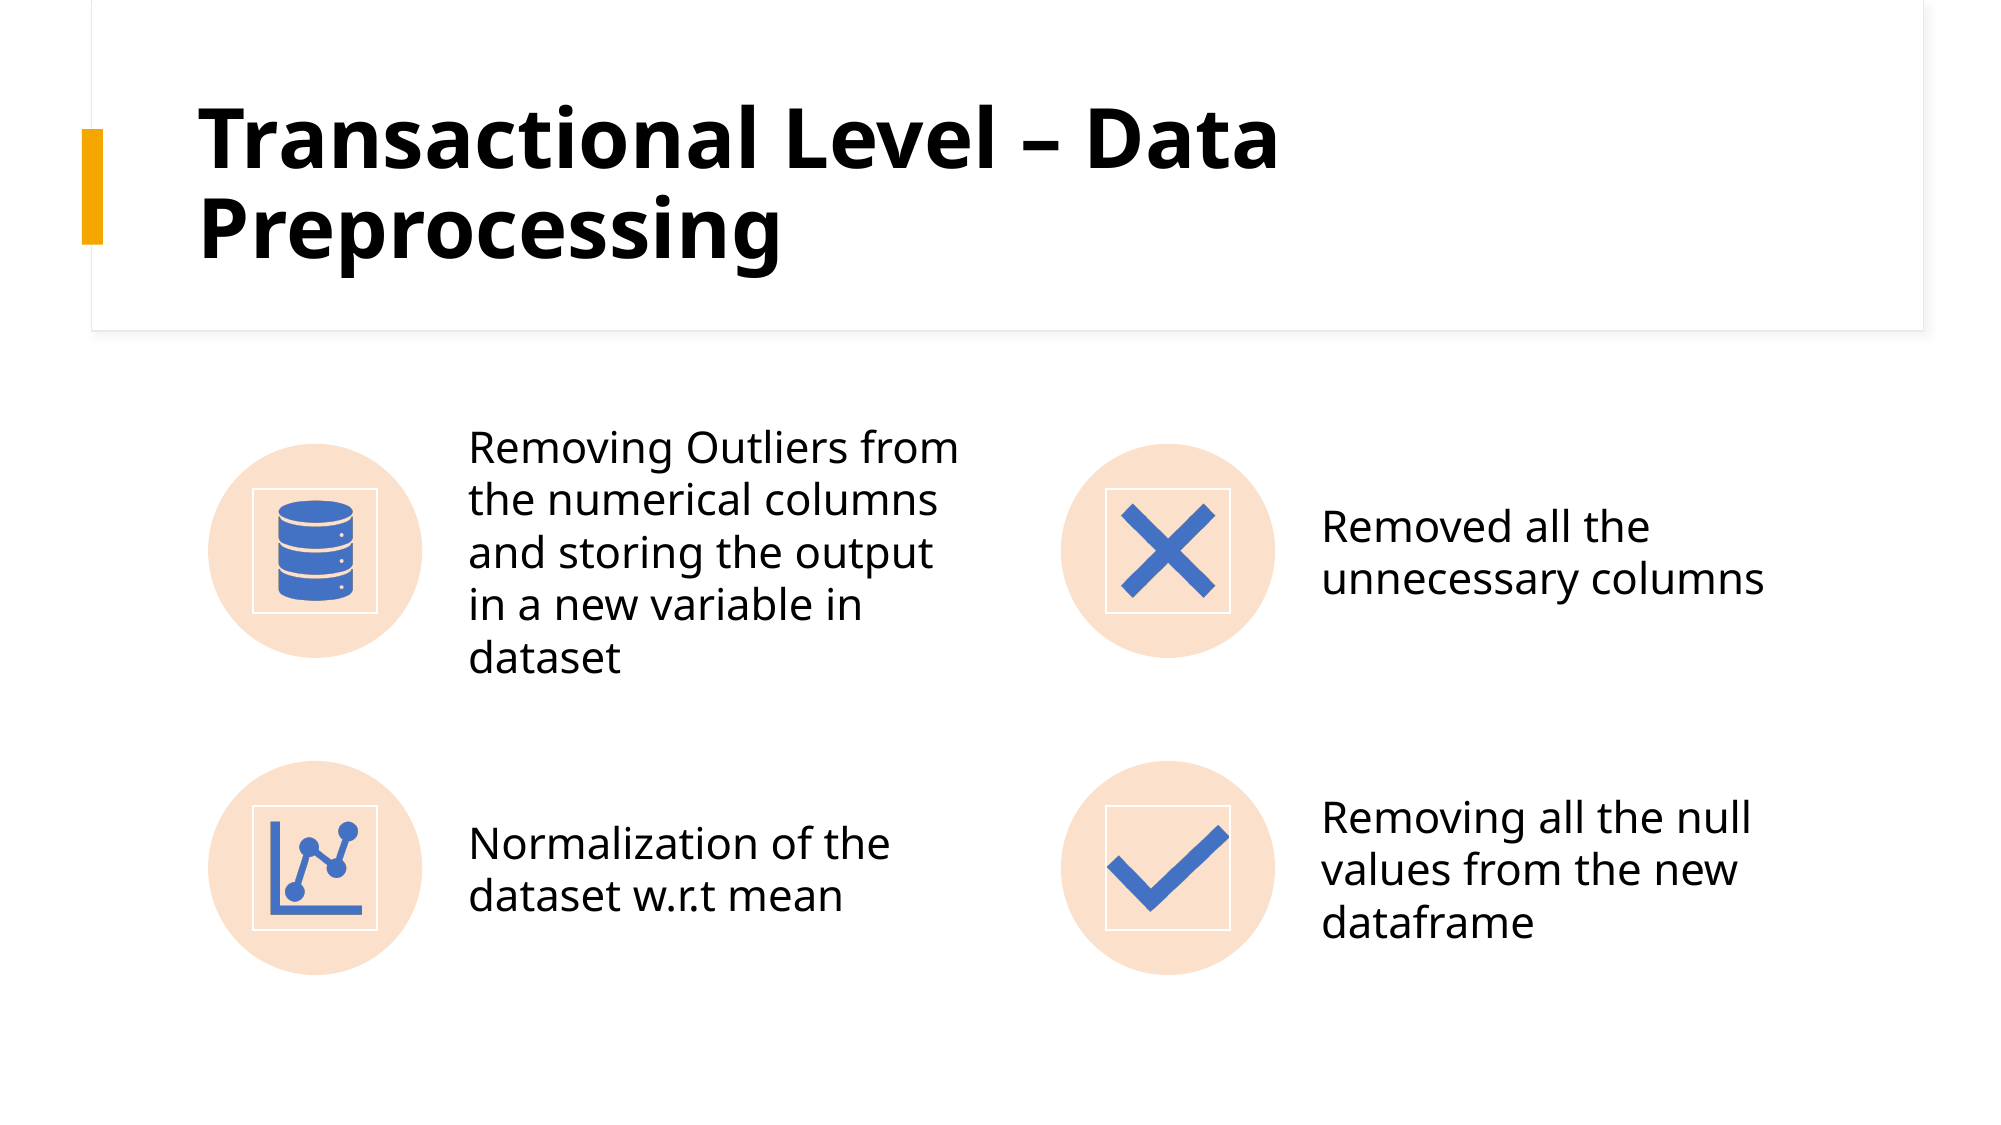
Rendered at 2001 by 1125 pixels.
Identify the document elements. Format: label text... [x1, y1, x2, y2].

title Transactional Level – Data Preprocessing [183, 90, 1851, 284]
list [182, 406, 1851, 1013]
